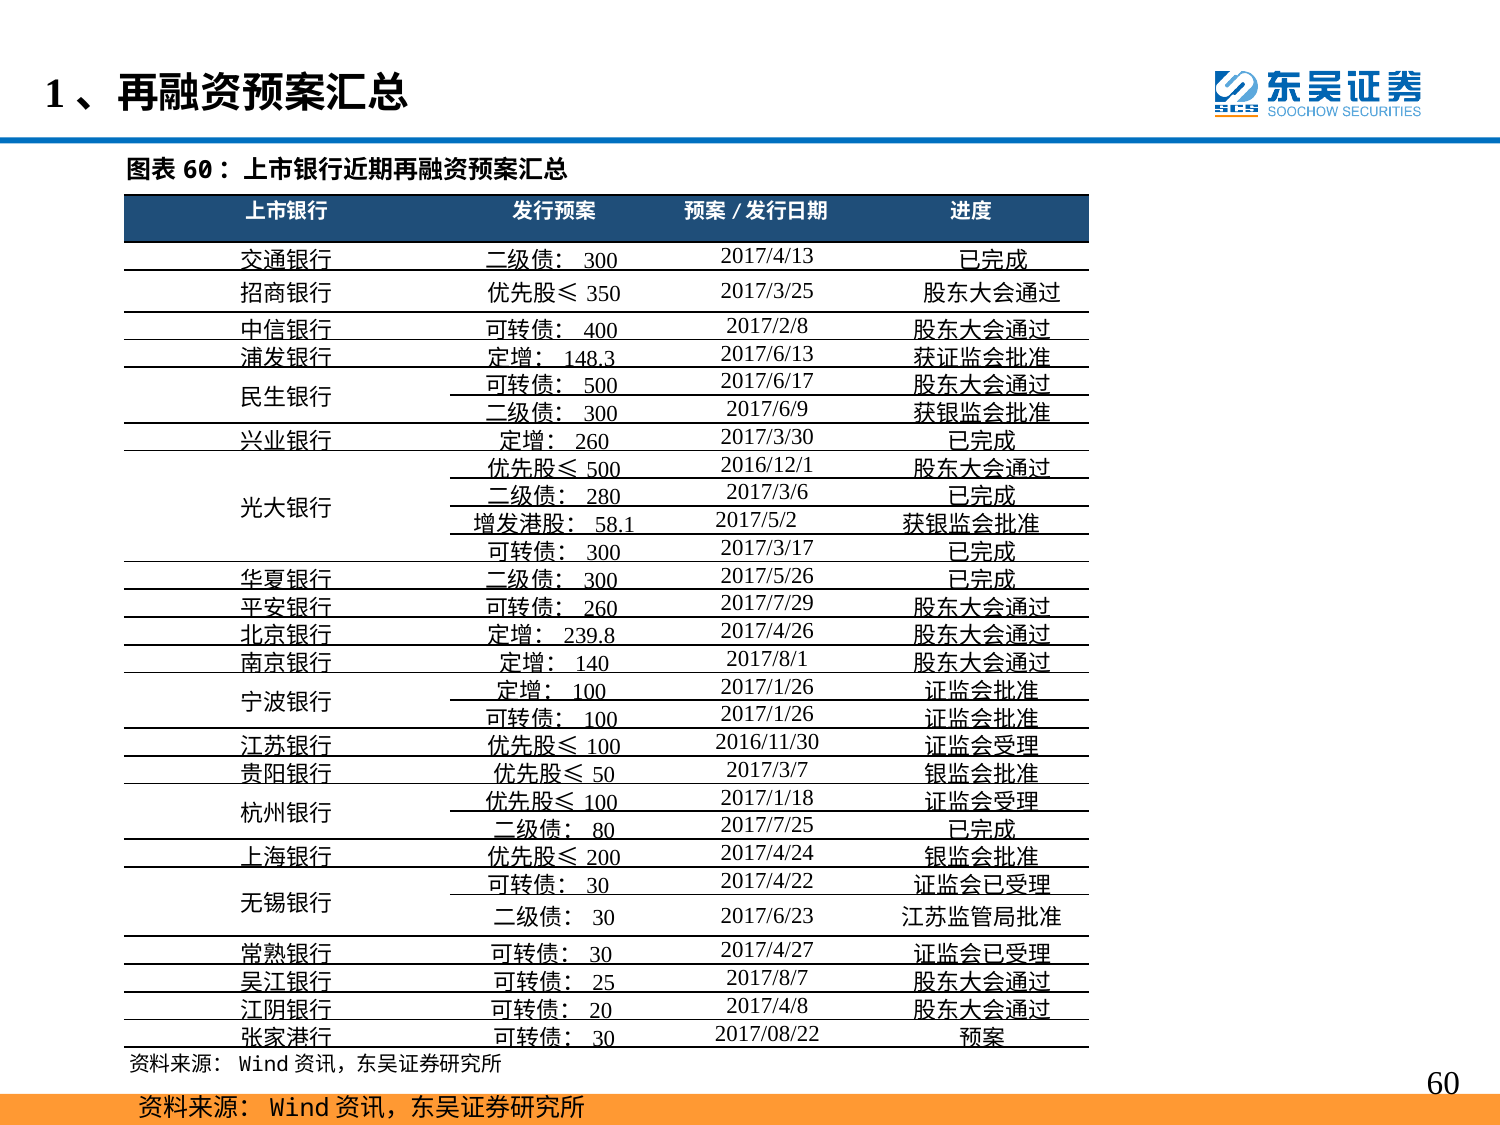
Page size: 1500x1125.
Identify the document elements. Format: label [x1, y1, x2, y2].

table_cell [124, 562, 1089, 588]
table_cell [124, 646, 1089, 672]
table_cell [124, 757, 1089, 783]
table_cell [124, 673, 1089, 727]
table_cell [124, 965, 1089, 991]
table_header [124, 196, 1089, 241]
table_cell [124, 729, 1089, 755]
table_cell [124, 1048, 1089, 1079]
table_cell [124, 868, 1089, 935]
picture [1283, 69, 1426, 119]
text_box [29, 58, 1343, 801]
table_cell [124, 424, 1089, 450]
text_box [123, 1084, 821, 1125]
text_box [1411, 1053, 1476, 1109]
table_cell [124, 271, 1089, 311]
table_cell [124, 993, 1089, 1019]
table_cell [124, 590, 1089, 616]
table_cell [124, 784, 1089, 838]
table_cell [124, 840, 1089, 866]
table_cell [124, 1020, 1089, 1046]
table_cell [124, 243, 1089, 269]
table_cell [124, 313, 1089, 339]
table_cell [124, 340, 1089, 366]
table_cell [124, 618, 1089, 644]
table_cell [124, 451, 1089, 561]
table_cell [124, 368, 1089, 422]
table_cell [124, 937, 1089, 963]
